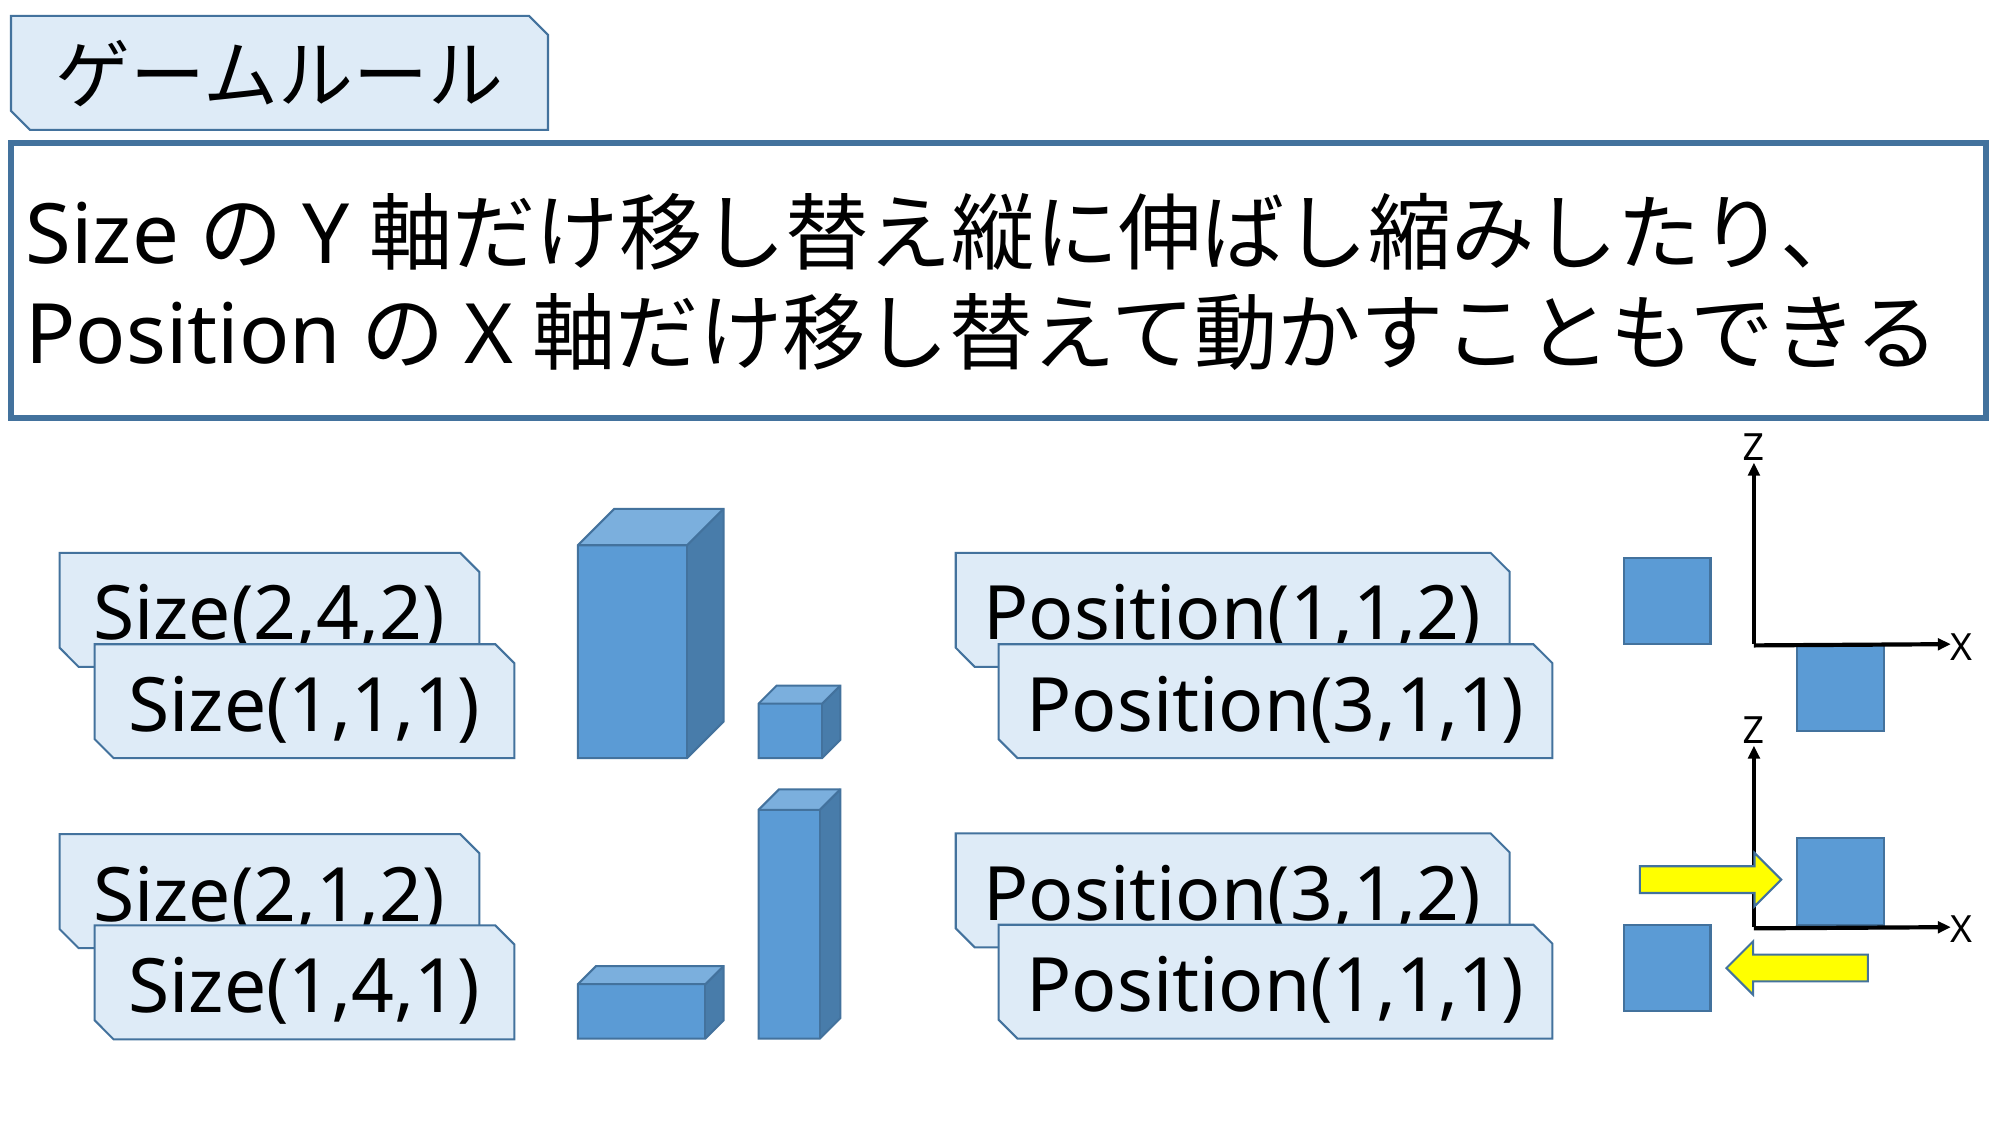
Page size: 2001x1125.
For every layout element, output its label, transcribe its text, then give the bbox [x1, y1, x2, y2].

text_box Position(3,1,2) [954, 832, 1511, 949]
text_box [1754, 850, 1783, 909]
text_box X [1935, 615, 1985, 675]
text_box [576, 507, 725, 760]
text_box Z [1727, 699, 1778, 759]
text_box Z [1727, 416, 1778, 476]
text_box [1638, 865, 1753, 895]
text_box Size(2,1,2) [58, 833, 481, 950]
text_box [757, 788, 842, 1040]
text_box [1725, 938, 1869, 998]
text_box Position(1,1,2) [954, 551, 1511, 668]
text_box [576, 965, 725, 1040]
text_box [1796, 647, 1885, 732]
text_box [1623, 924, 1712, 1012]
text_box X [1935, 898, 1985, 958]
text_box Position(1,1,1) [997, 923, 1554, 1040]
text_box Size(1,1,1) [93, 643, 516, 760]
text_box [1796, 837, 1885, 925]
text_box Position(3,1,1) [997, 643, 1554, 760]
text_box Size(1,4,1) [93, 924, 516, 1041]
text_box ゲームルール [9, 14, 550, 131]
text_box [1623, 557, 1712, 645]
text_box [757, 684, 842, 760]
text_box Size(2,4,2) [58, 551, 481, 668]
text_box SizeのY軸だけ移し替え縦に伸ばし縮みしたり、 PositionのX軸だけ移し替えて動かすこともできる [10, 142, 1987, 419]
